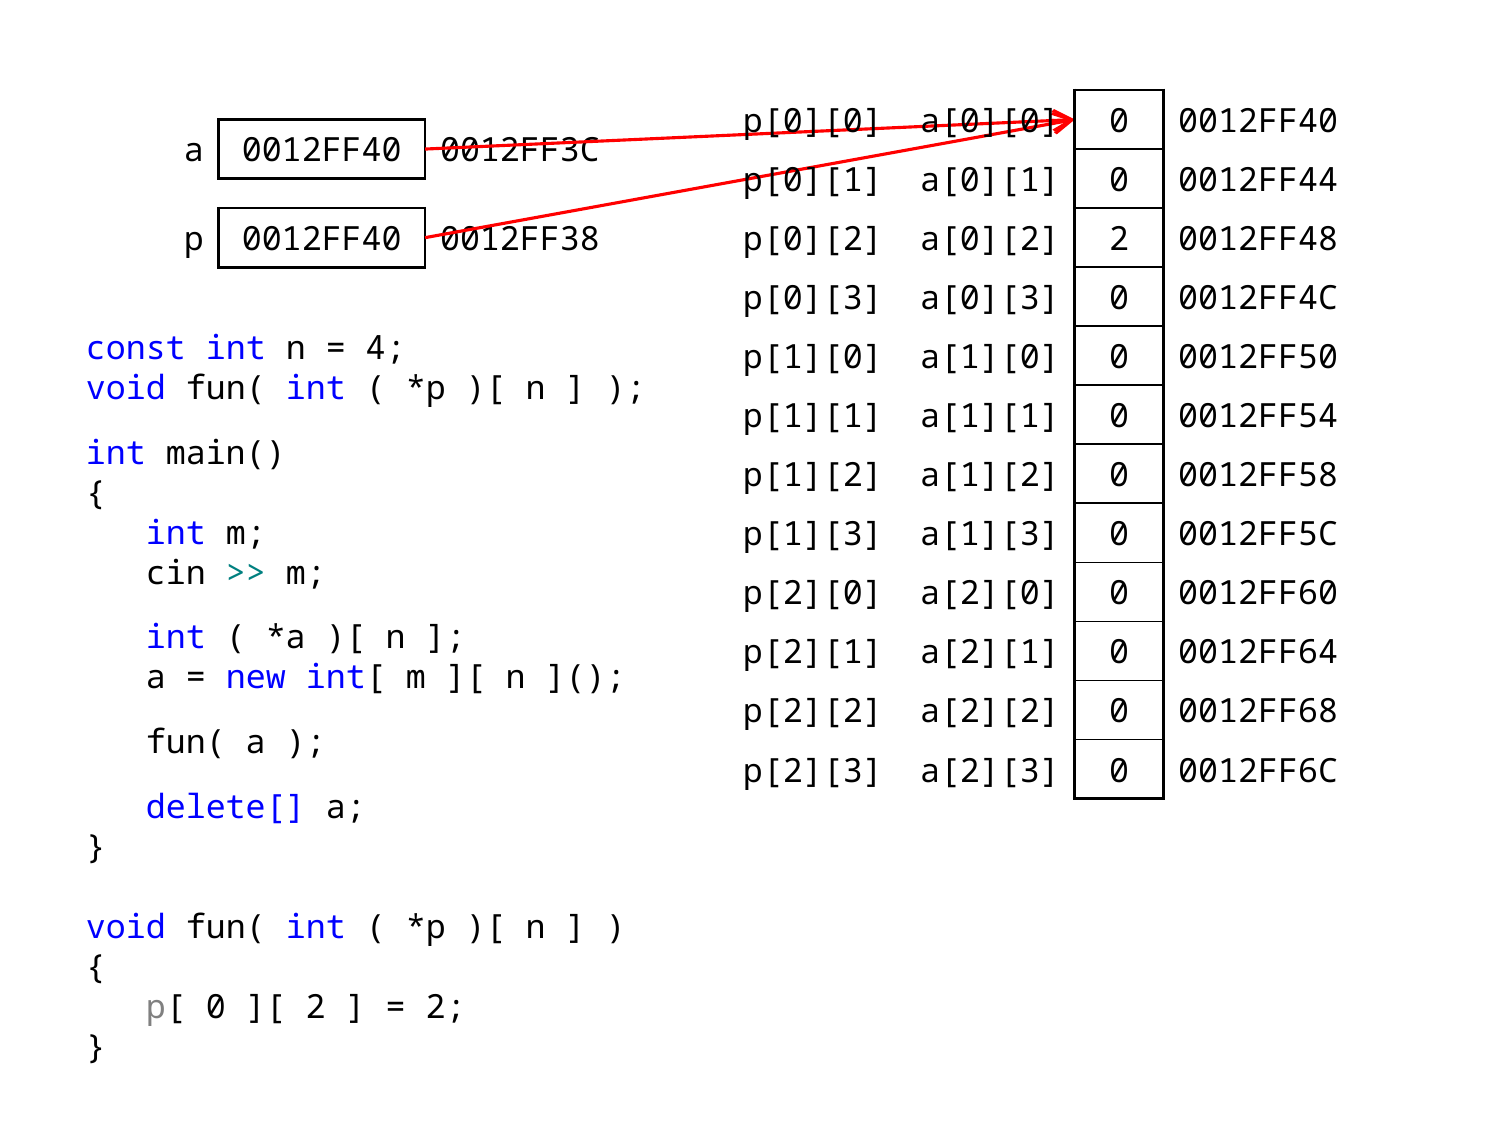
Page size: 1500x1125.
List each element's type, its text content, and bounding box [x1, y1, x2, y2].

table_cell 0012FF58 [1165, 444, 1370, 503]
table_cell a[1][3] [898, 503, 1073, 562]
table_cell 0 [1076, 740, 1162, 797]
table_cell a[0][2] [898, 208, 1073, 267]
table_cell 0012FF5C [1165, 503, 1370, 562]
table_cell p[1][0] [720, 326, 898, 385]
table_cell 0 [1076, 327, 1162, 384]
table_cell a[0][1] [898, 149, 1073, 208]
table_cell p[2][1] [720, 621, 898, 681]
table_cell a[1][2] [898, 444, 1073, 503]
table_cell p[1][3] [720, 503, 898, 562]
table_cell 0012FF6C [1165, 740, 1370, 799]
table_cell 0 [1076, 268, 1162, 325]
table_header 0012FF38 [426, 208, 632, 267]
table_cell 0012FF54 [1165, 385, 1370, 444]
table_cell p[2][3] [720, 740, 898, 799]
table_cell 0012FF50 [1165, 326, 1370, 385]
table_cell a[1][0] [898, 326, 1073, 385]
table_cell a[2][2] [898, 681, 1073, 740]
table_header 0012FF3C [426, 120, 632, 148]
table_cell p[0][1] [720, 149, 898, 208]
table_cell 0 [1076, 563, 1162, 621]
table_cell 0012FF68 [1165, 681, 1370, 740]
table_cell 0 [1076, 386, 1162, 443]
table_header a [159, 120, 217, 179]
table_cell p[1][1] [720, 385, 898, 444]
table_header 0 [1076, 91, 1162, 148]
table_header a[0][0] [898, 90, 1073, 149]
table_header 0012FF40 [1165, 90, 1370, 149]
table_cell a[2][0] [898, 562, 1073, 621]
table_cell 0 [1076, 622, 1162, 680]
table_header p[0][0] [720, 90, 898, 149]
table_cell p[2][2] [720, 681, 898, 740]
table_cell 2 [1076, 209, 1162, 266]
table_cell a[1][1] [898, 385, 1073, 444]
table_cell a[0][3] [898, 267, 1073, 326]
table_cell 0012FF60 [1165, 562, 1370, 621]
table_cell 0012FF44 [1165, 149, 1370, 208]
table_cell 0012FF64 [1165, 621, 1370, 681]
table_cell 0 [1076, 150, 1162, 207]
list const int n = 4; void fun( int ( *p )[ n ] ); int main() { int m; cin >> m; int ( *a )[ n ]; a = new int[ m ][ n ](); fun( a ); delete[] a; } void fun( int ( *p )[ n ] ) { p[ 0 ][ 2 ] = 2; } [70, 325, 692, 1065]
table_header 0012FF40 [220, 209, 424, 266]
table_header p [159, 208, 217, 267]
table_cell 0 [1076, 504, 1162, 562]
table_cell 0 [1076, 445, 1162, 502]
table_cell p[2][0] [720, 562, 898, 621]
table_cell p[1][2] [720, 444, 898, 503]
table_header 0012FF3C [426, 140, 632, 179]
table_cell a[2][3] [898, 740, 1073, 799]
table_cell 0012FF4C [1165, 267, 1370, 326]
table_header 0012FF40 [220, 121, 424, 177]
table_cell 0012FF48 [1165, 208, 1370, 267]
table_cell 0 [1076, 681, 1162, 739]
table_cell p[0][3] [720, 267, 898, 326]
table_cell p[0][2] [720, 208, 898, 267]
table_cell a[2][1] [898, 621, 1073, 681]
